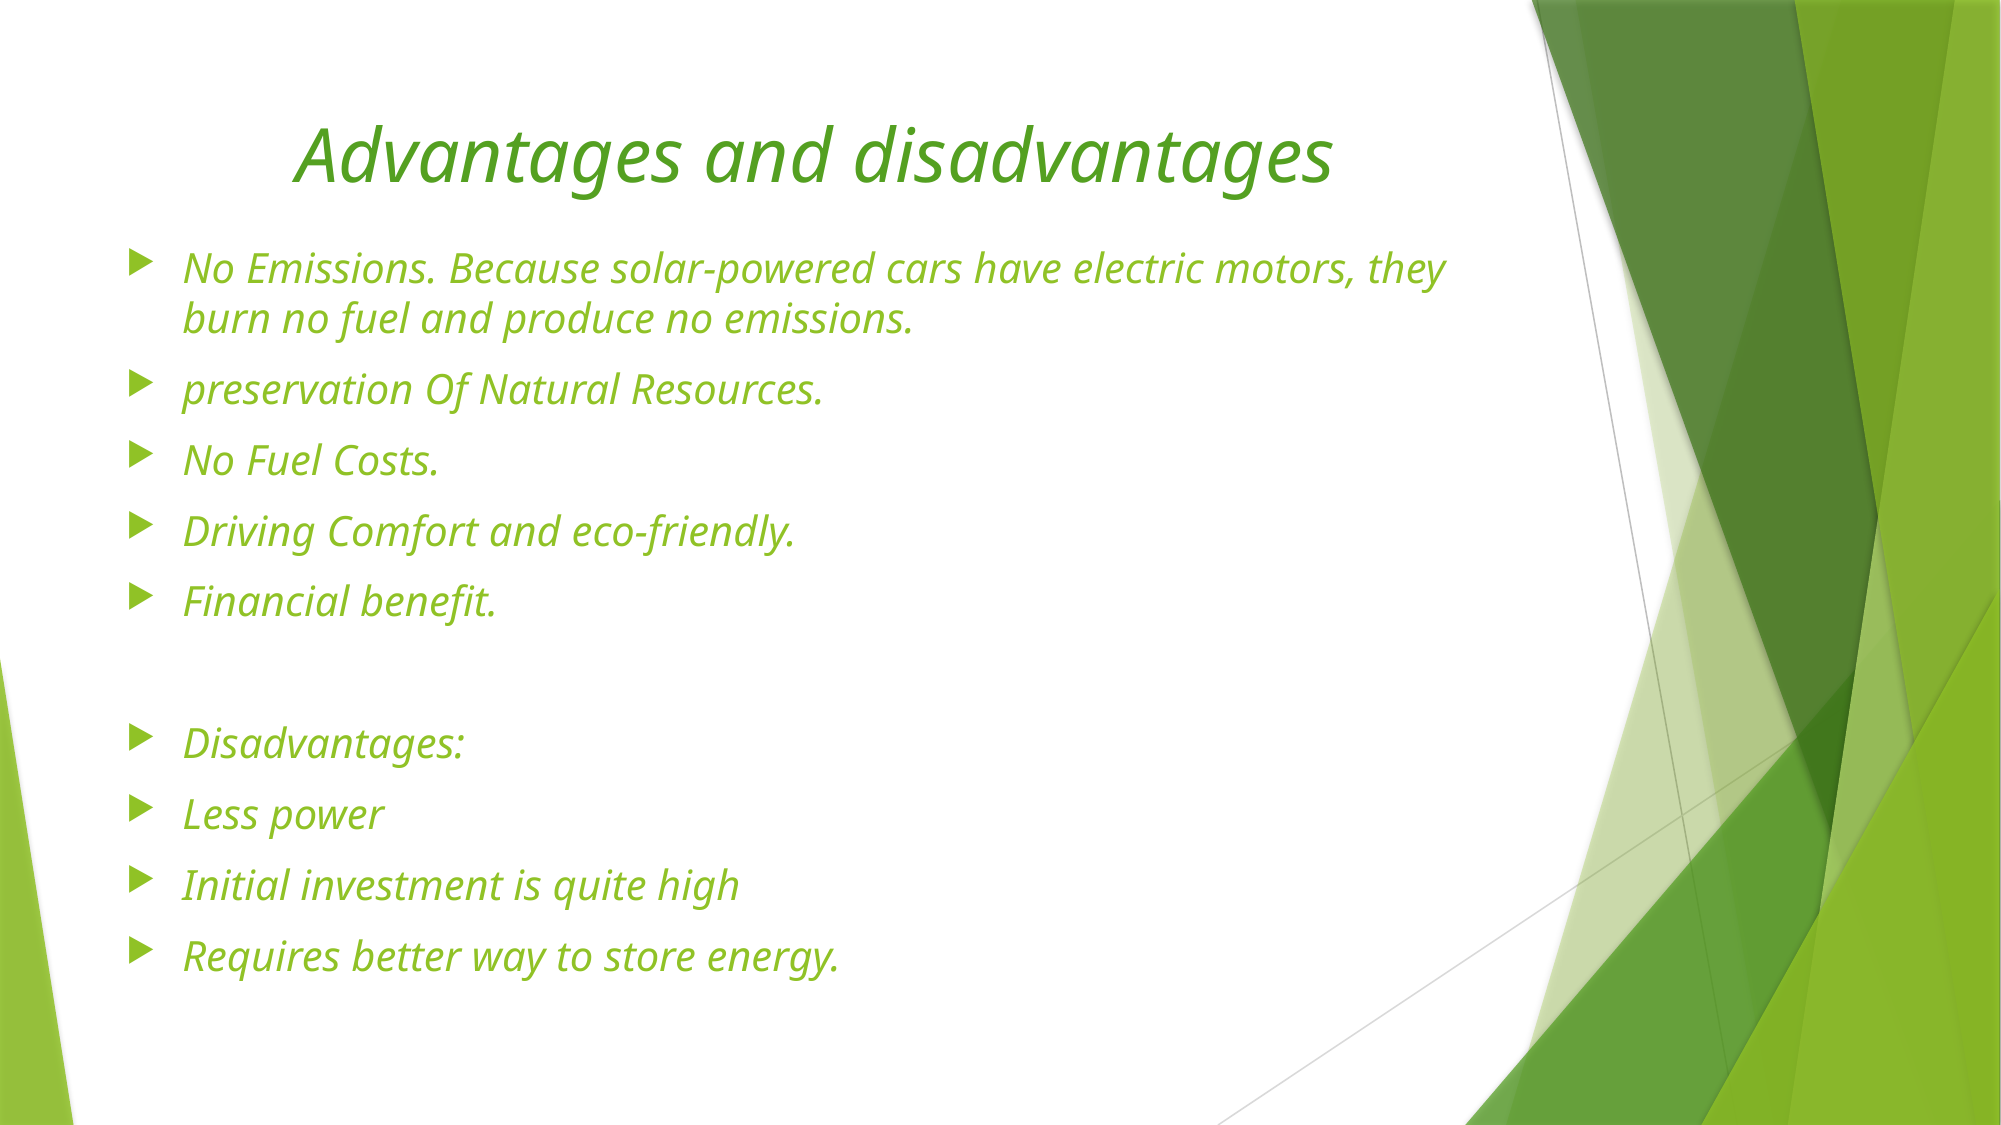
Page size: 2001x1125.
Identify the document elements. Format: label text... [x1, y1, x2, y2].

list No Emissions. Because solar-powered cars have electric motors, they burn no fuel and produce no emissions. preservation Of Natural Resources. No Fuel Costs. Driving Comfort and eco-friendly. Financial benefit. Disadvantages: Less power Initial investment is quite high Requires better way to store energy. [111, 234, 1522, 992]
title Advantages and disadvantages [111, 99, 1522, 234]
